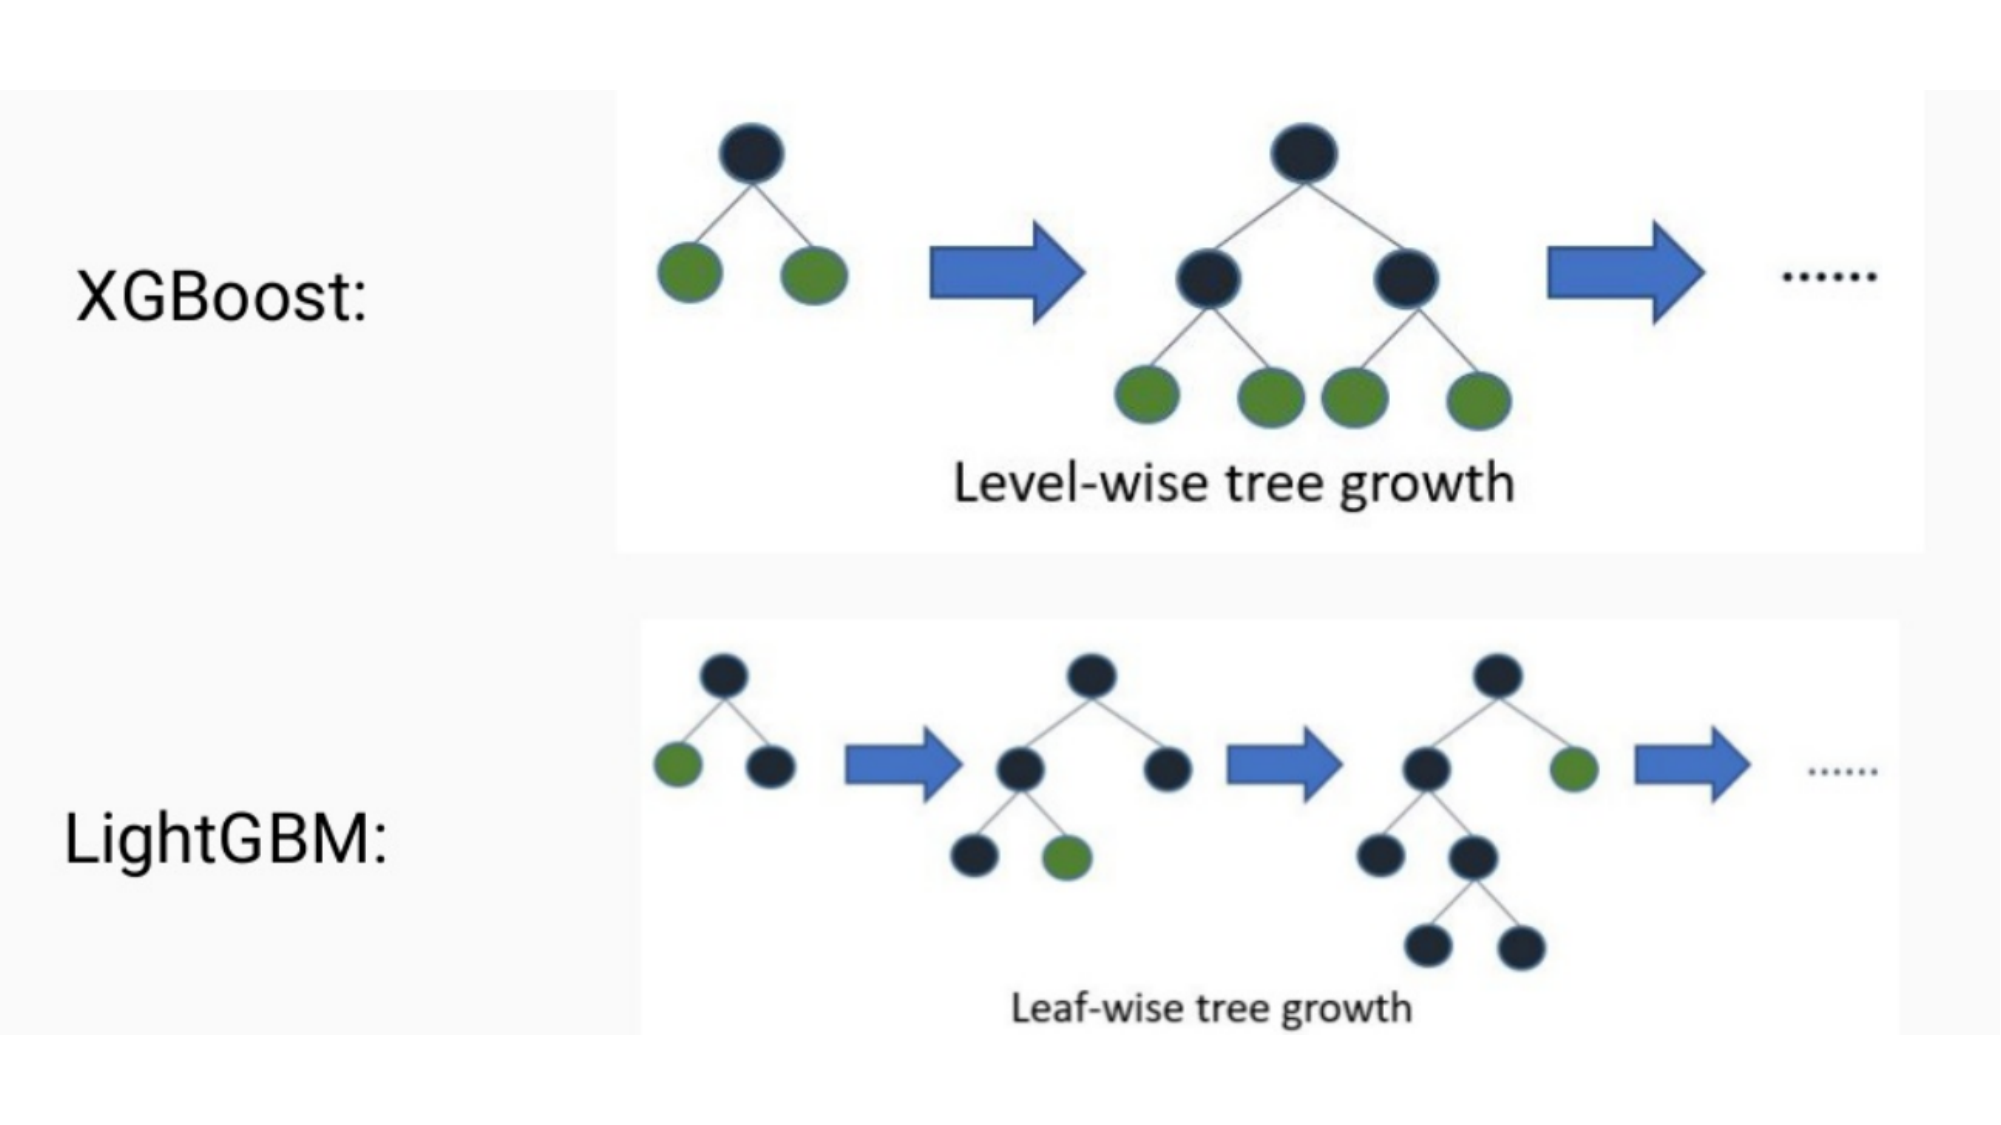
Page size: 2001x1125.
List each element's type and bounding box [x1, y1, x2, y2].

picture [0, 90, 2000, 1035]
